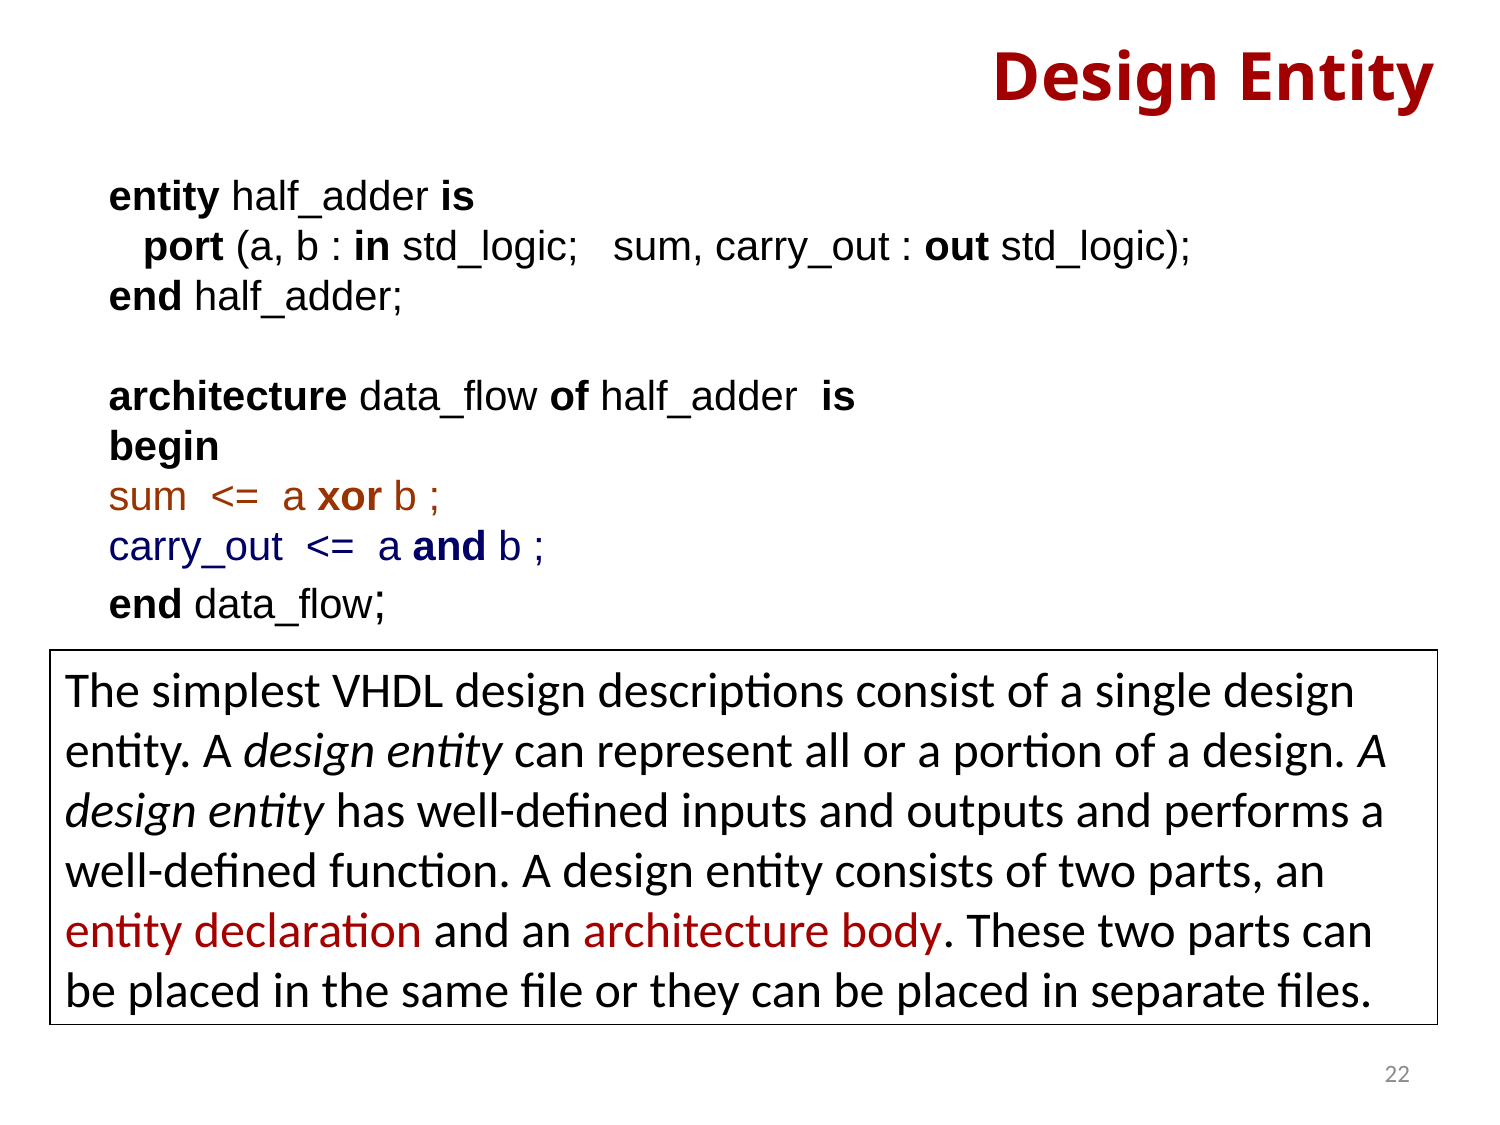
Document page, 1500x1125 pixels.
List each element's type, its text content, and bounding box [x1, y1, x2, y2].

title Design Entity [68, 21, 1450, 127]
text_box entity half_adder is port (a, b : in std_logic; sum, carry_out : out std_logic); end half_adder; architecture data_flow of half_adder is begin sum <= a xor b ; carry_out <= a and b ; end data_flow; [93, 161, 1444, 637]
slide_number 22 [1074, 1042, 1425, 1103]
text_box The simplest VHDL design descriptions consist of a single design entity. A design entity can represent all or a portion of a design. A design entity has well-defined inputs and outputs and performs a well-defined function. A design entity consists of two parts, an entity declaration and an architecture body. These two parts can be placed in the same file or they can be placed in separate files. [50, 649, 1438, 1025]
